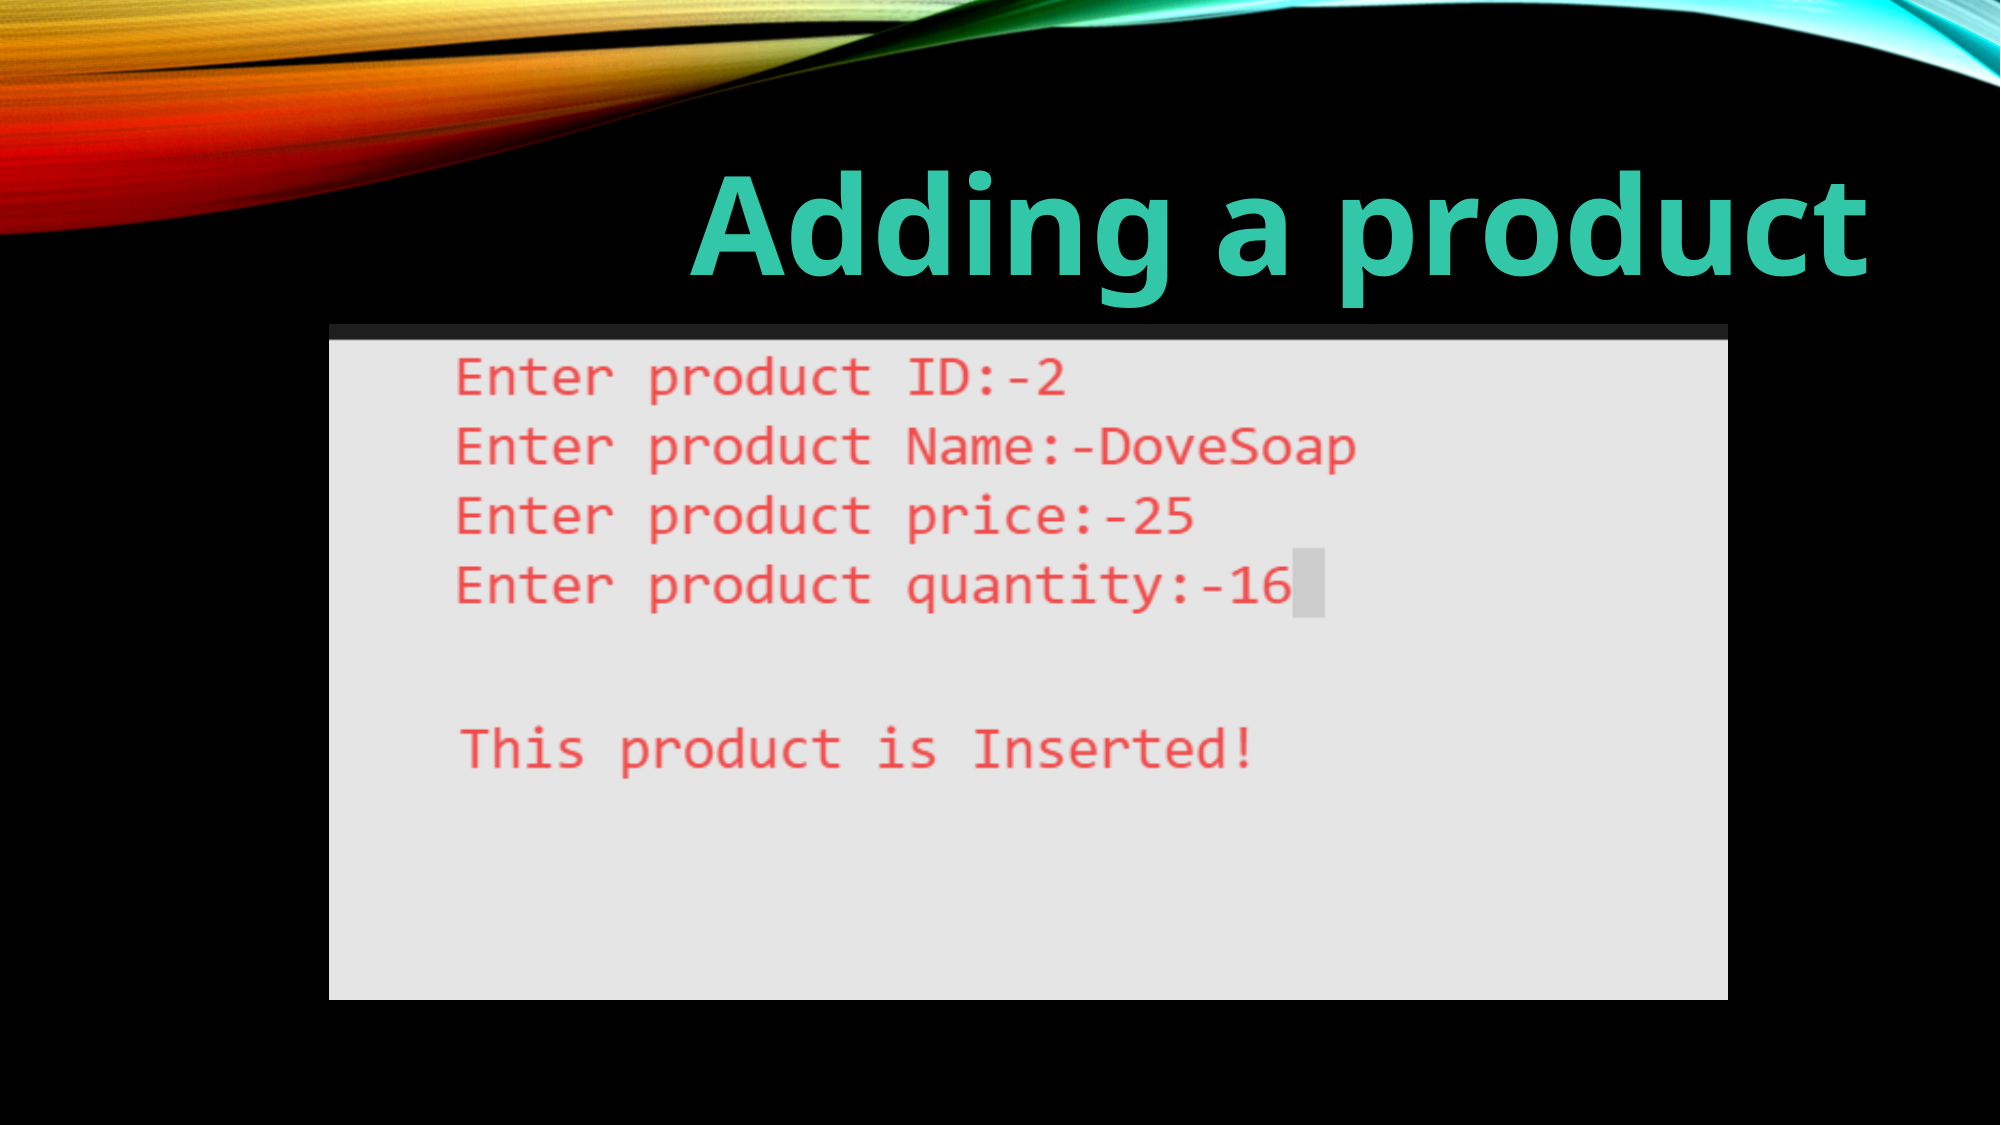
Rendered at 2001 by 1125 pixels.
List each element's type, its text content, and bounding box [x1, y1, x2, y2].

picture [0, 0, 2000, 237]
title Adding a product [474, 125, 1888, 338]
picture [329, 323, 1728, 1000]
